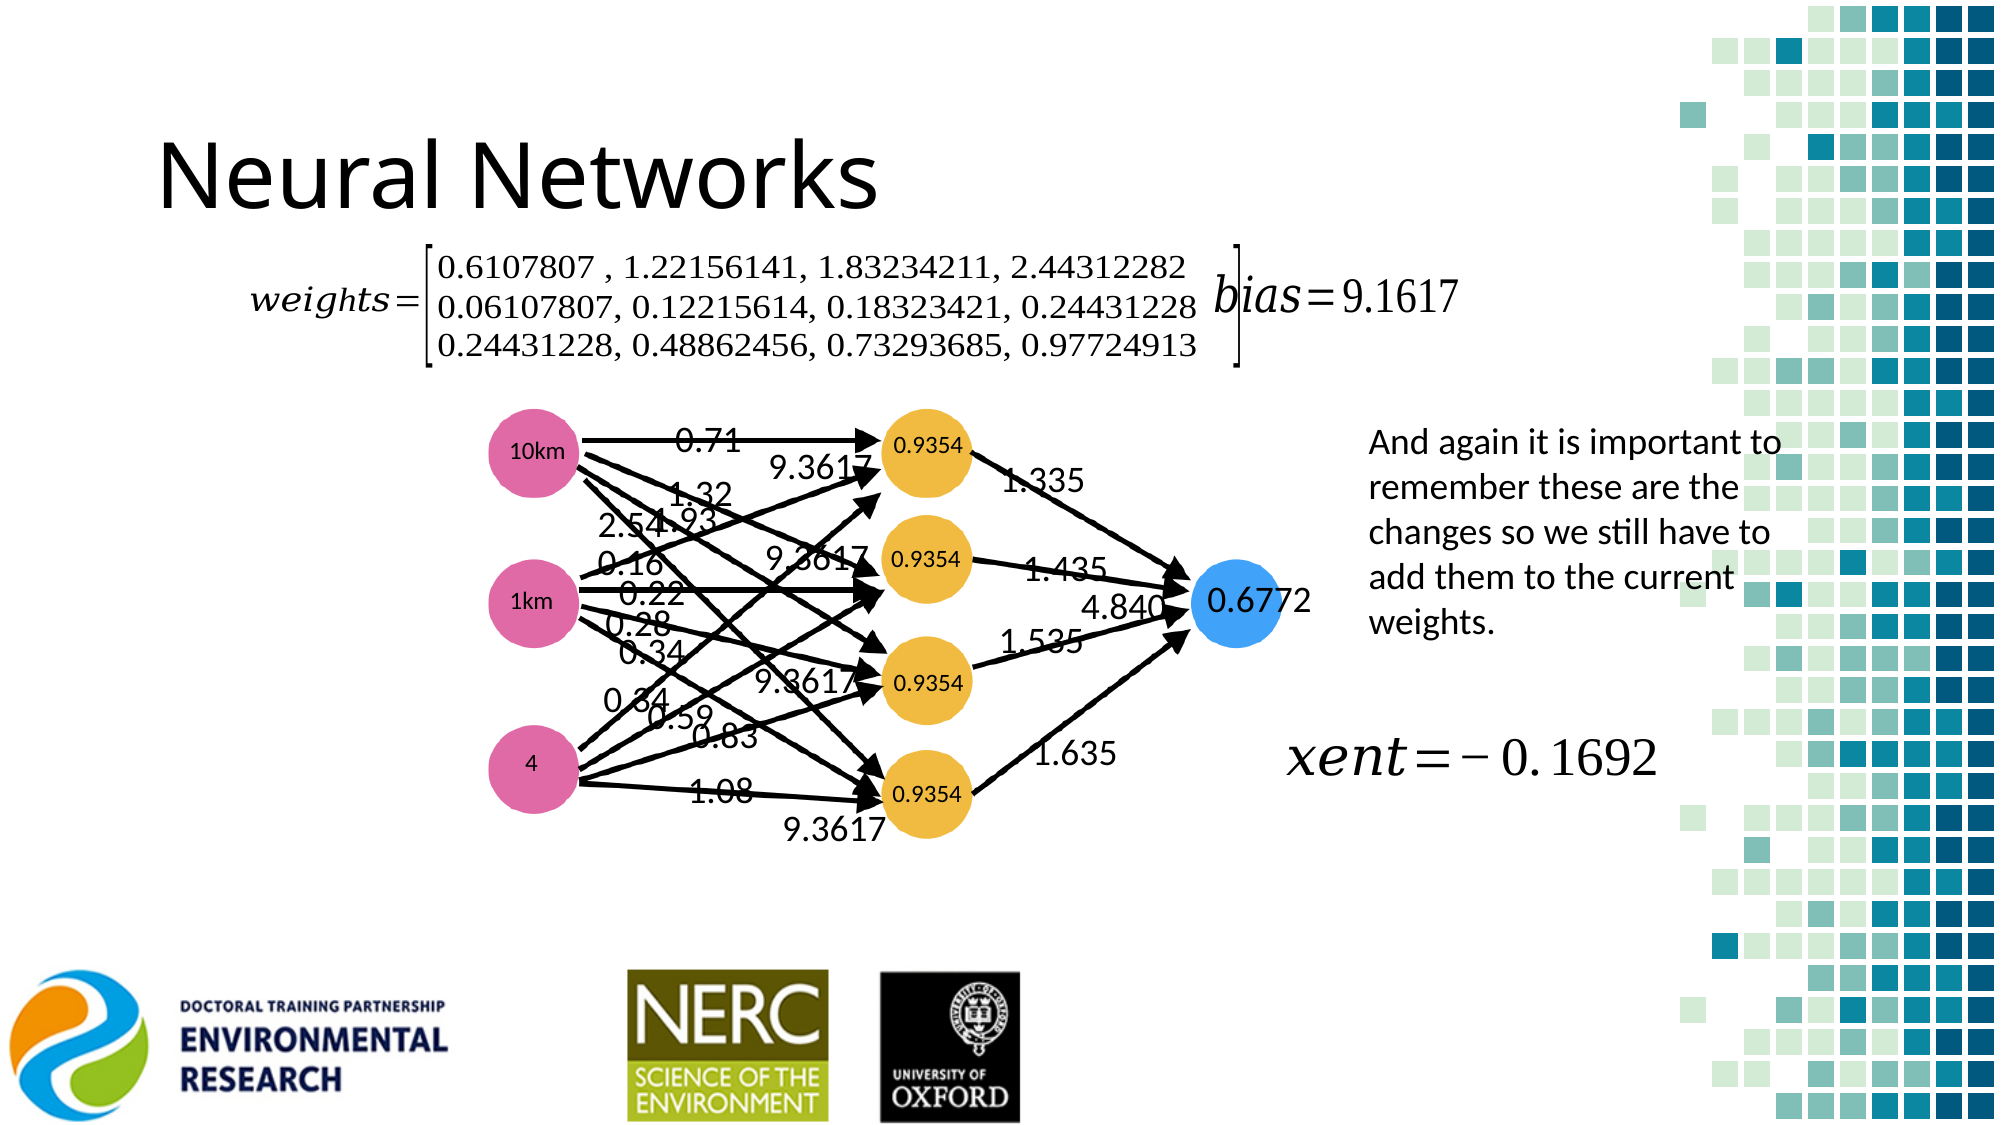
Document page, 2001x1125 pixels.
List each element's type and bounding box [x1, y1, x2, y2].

text_box [1317, 409, 1815, 650]
picture [422, 386, 1317, 865]
text_box [0, 964, 1676, 1125]
title [140, 56, 1619, 244]
